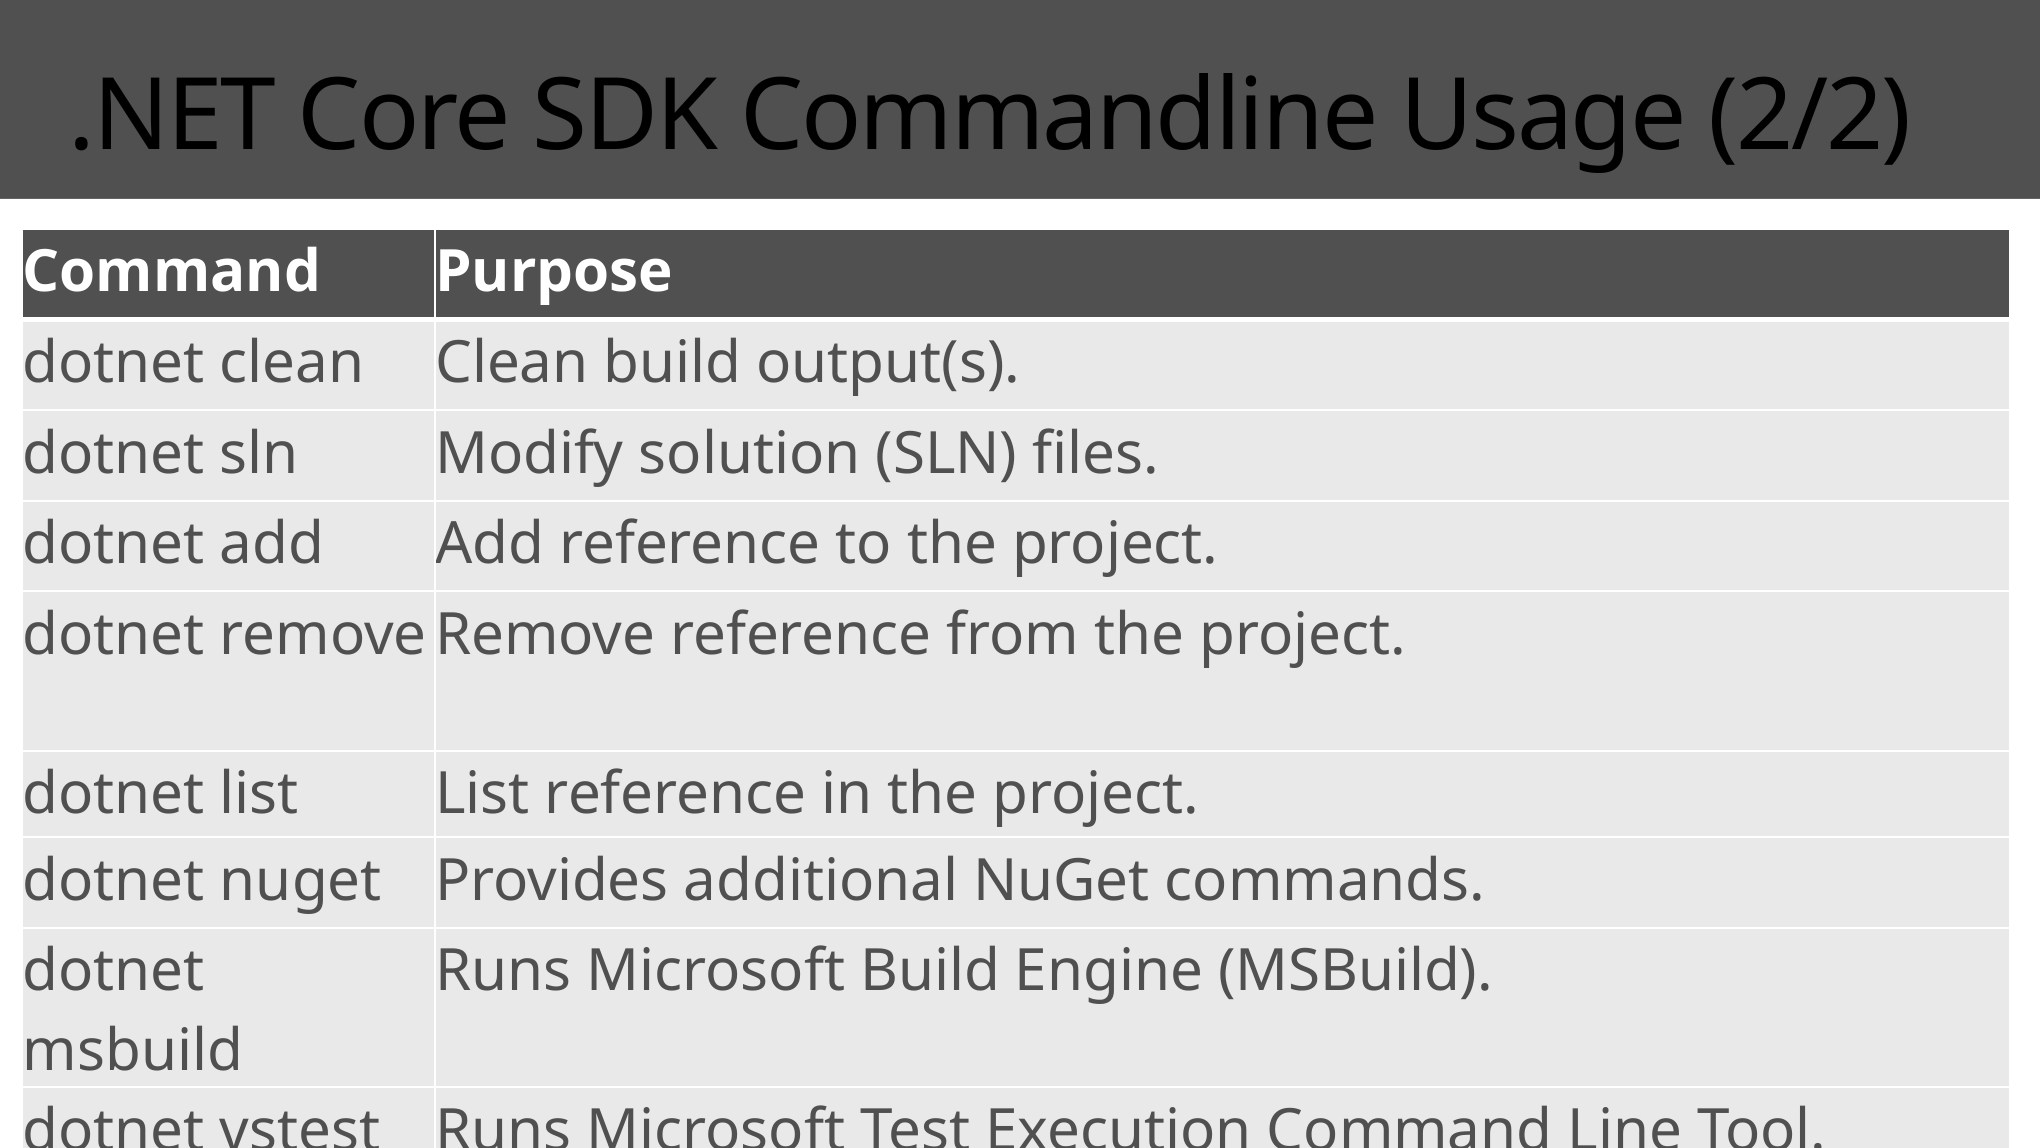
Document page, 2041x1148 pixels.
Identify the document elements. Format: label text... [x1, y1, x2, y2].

table_cell dotnet remove [23, 592, 434, 750]
table_cell Provides additional NuGet commands. [436, 838, 2009, 927]
table_cell dotnet vstest [23, 1088, 434, 1148]
table_cell dotnet clean [23, 322, 434, 409]
title .NET Core SDK Commandline Usage (2/2) [45, 48, 1996, 199]
table_cell dotnet sln [23, 411, 434, 500]
table_cell dotnet add [23, 502, 434, 590]
table_header Purpose [436, 230, 2009, 317]
table_cell Clean build output(s). [436, 322, 2009, 409]
table_cell dotnet msbuild [23, 929, 434, 1086]
table_cell Add reference to the project. [436, 502, 2009, 590]
table_cell Runs Microsoft Test Execution Command Line Tool. [436, 1088, 2009, 1148]
table_cell List reference in the project. [436, 752, 2009, 836]
table_cell dotnet list [23, 752, 434, 836]
table_cell Runs Microsoft Build Engine (MSBuild). [436, 929, 2009, 1086]
table_cell Remove reference from the project. [436, 592, 2009, 750]
table_cell Modify solution (SLN) files. [436, 411, 2009, 500]
table_header Command [23, 230, 434, 317]
table_cell dotnet nuget [23, 838, 434, 927]
